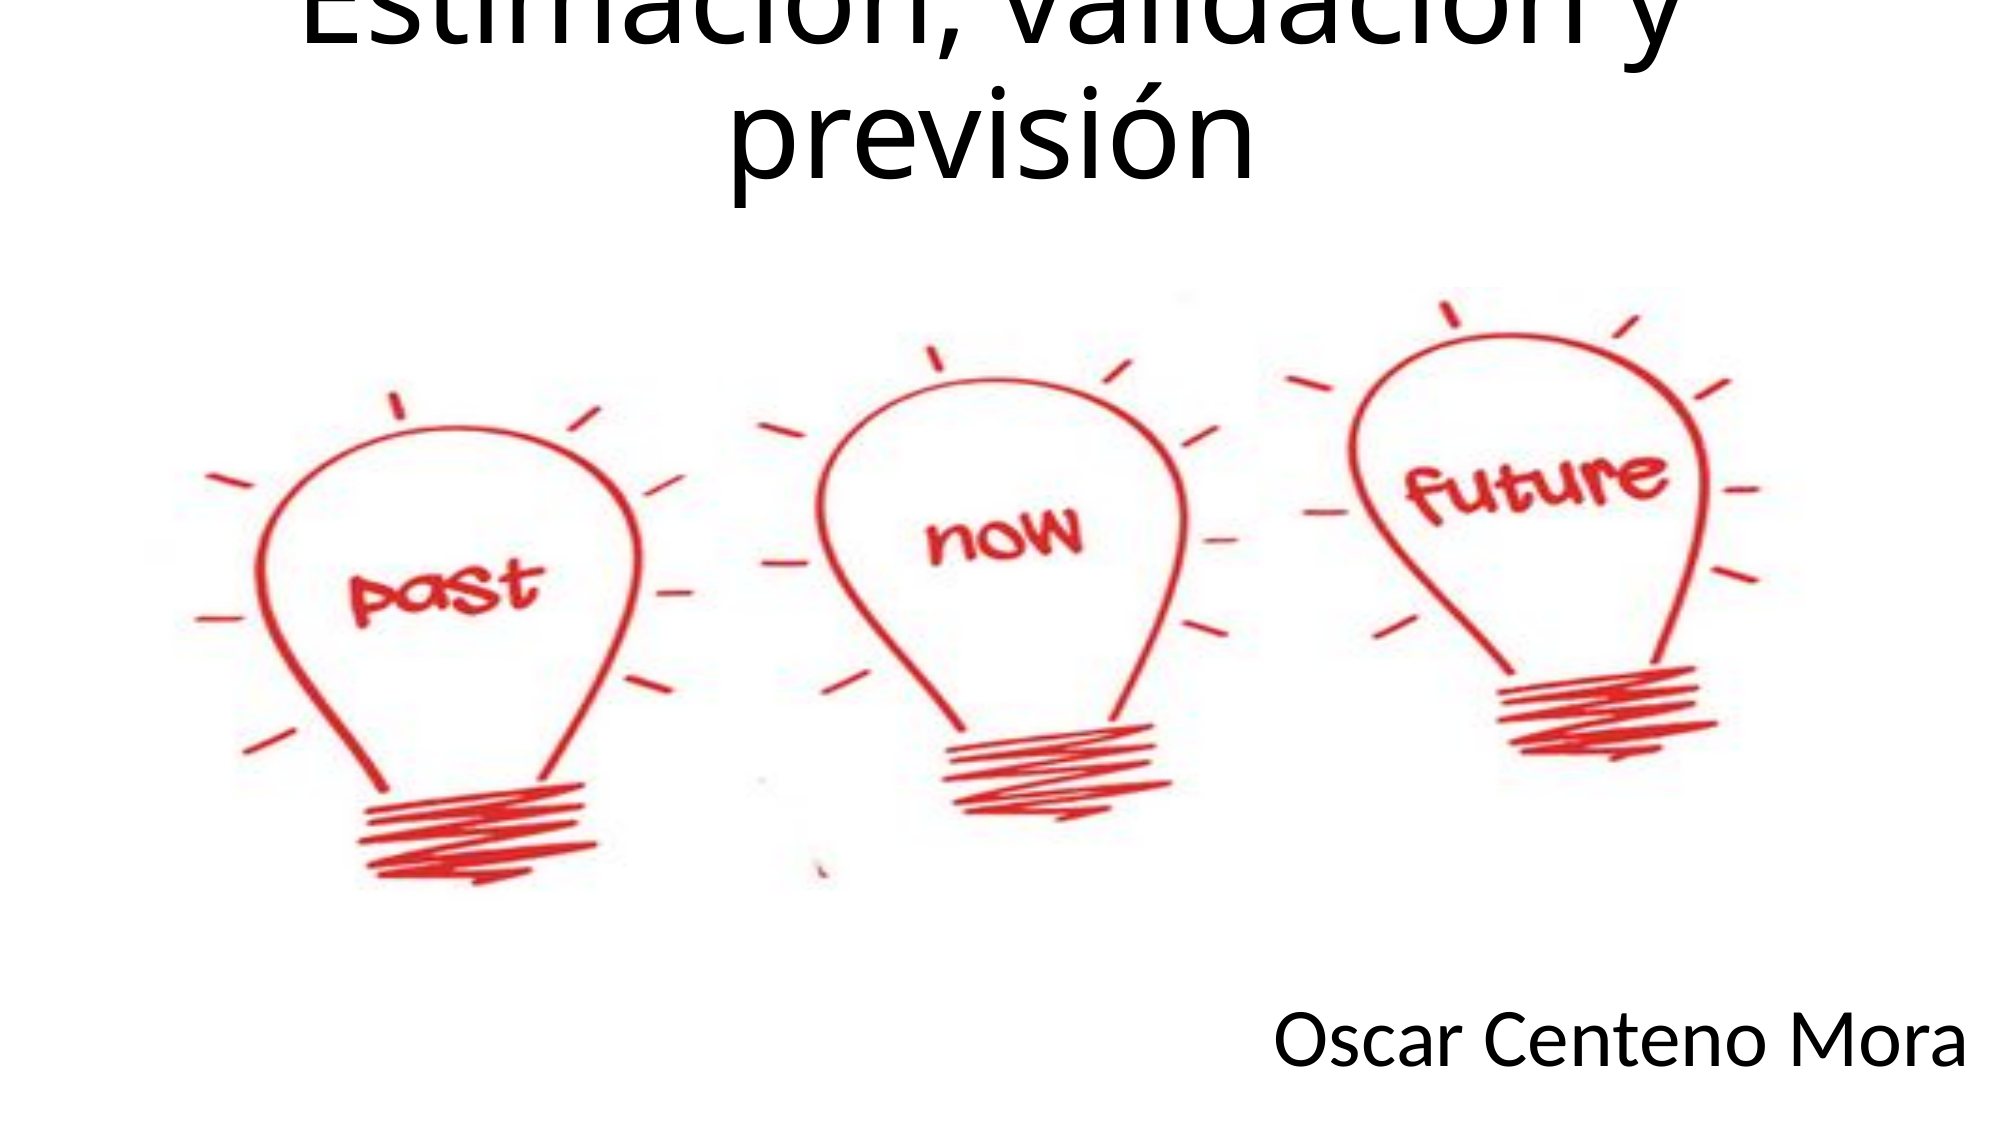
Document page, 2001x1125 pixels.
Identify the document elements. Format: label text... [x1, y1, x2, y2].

subtitle Oscar Centeno Mora [994, 986, 1986, 1107]
picture [56, 287, 1937, 912]
title Estimación, validación y previsión [31, 31, 1953, 214]
